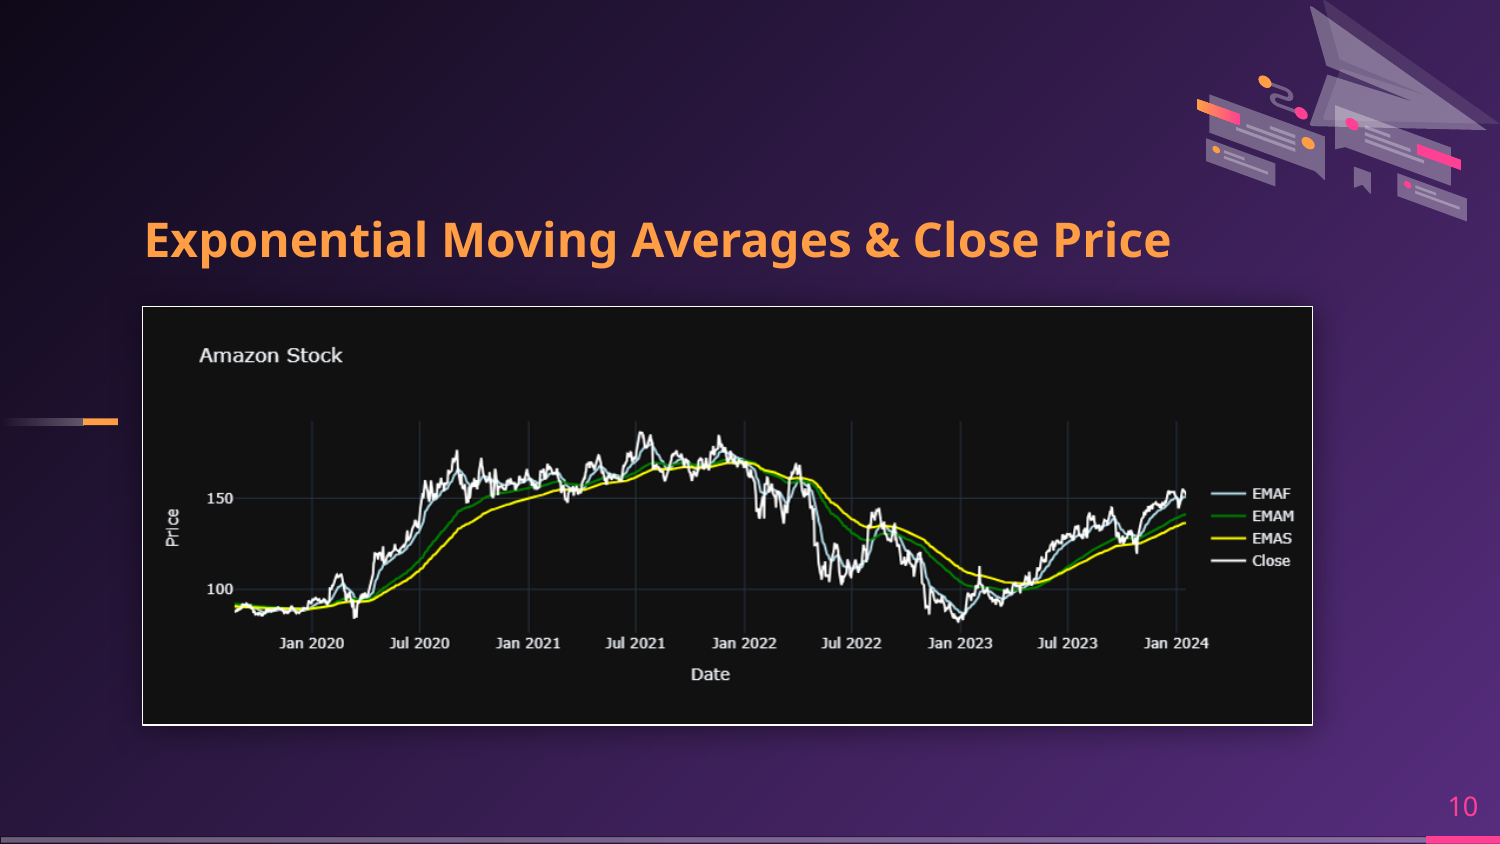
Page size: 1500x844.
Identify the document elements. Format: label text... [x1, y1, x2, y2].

slide_number ‹#› [1426, 779, 1500, 837]
picture [143, 306, 1313, 725]
title Exponential Moving Averages & Close Price [143, 202, 1313, 268]
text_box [1196, 0, 1500, 222]
